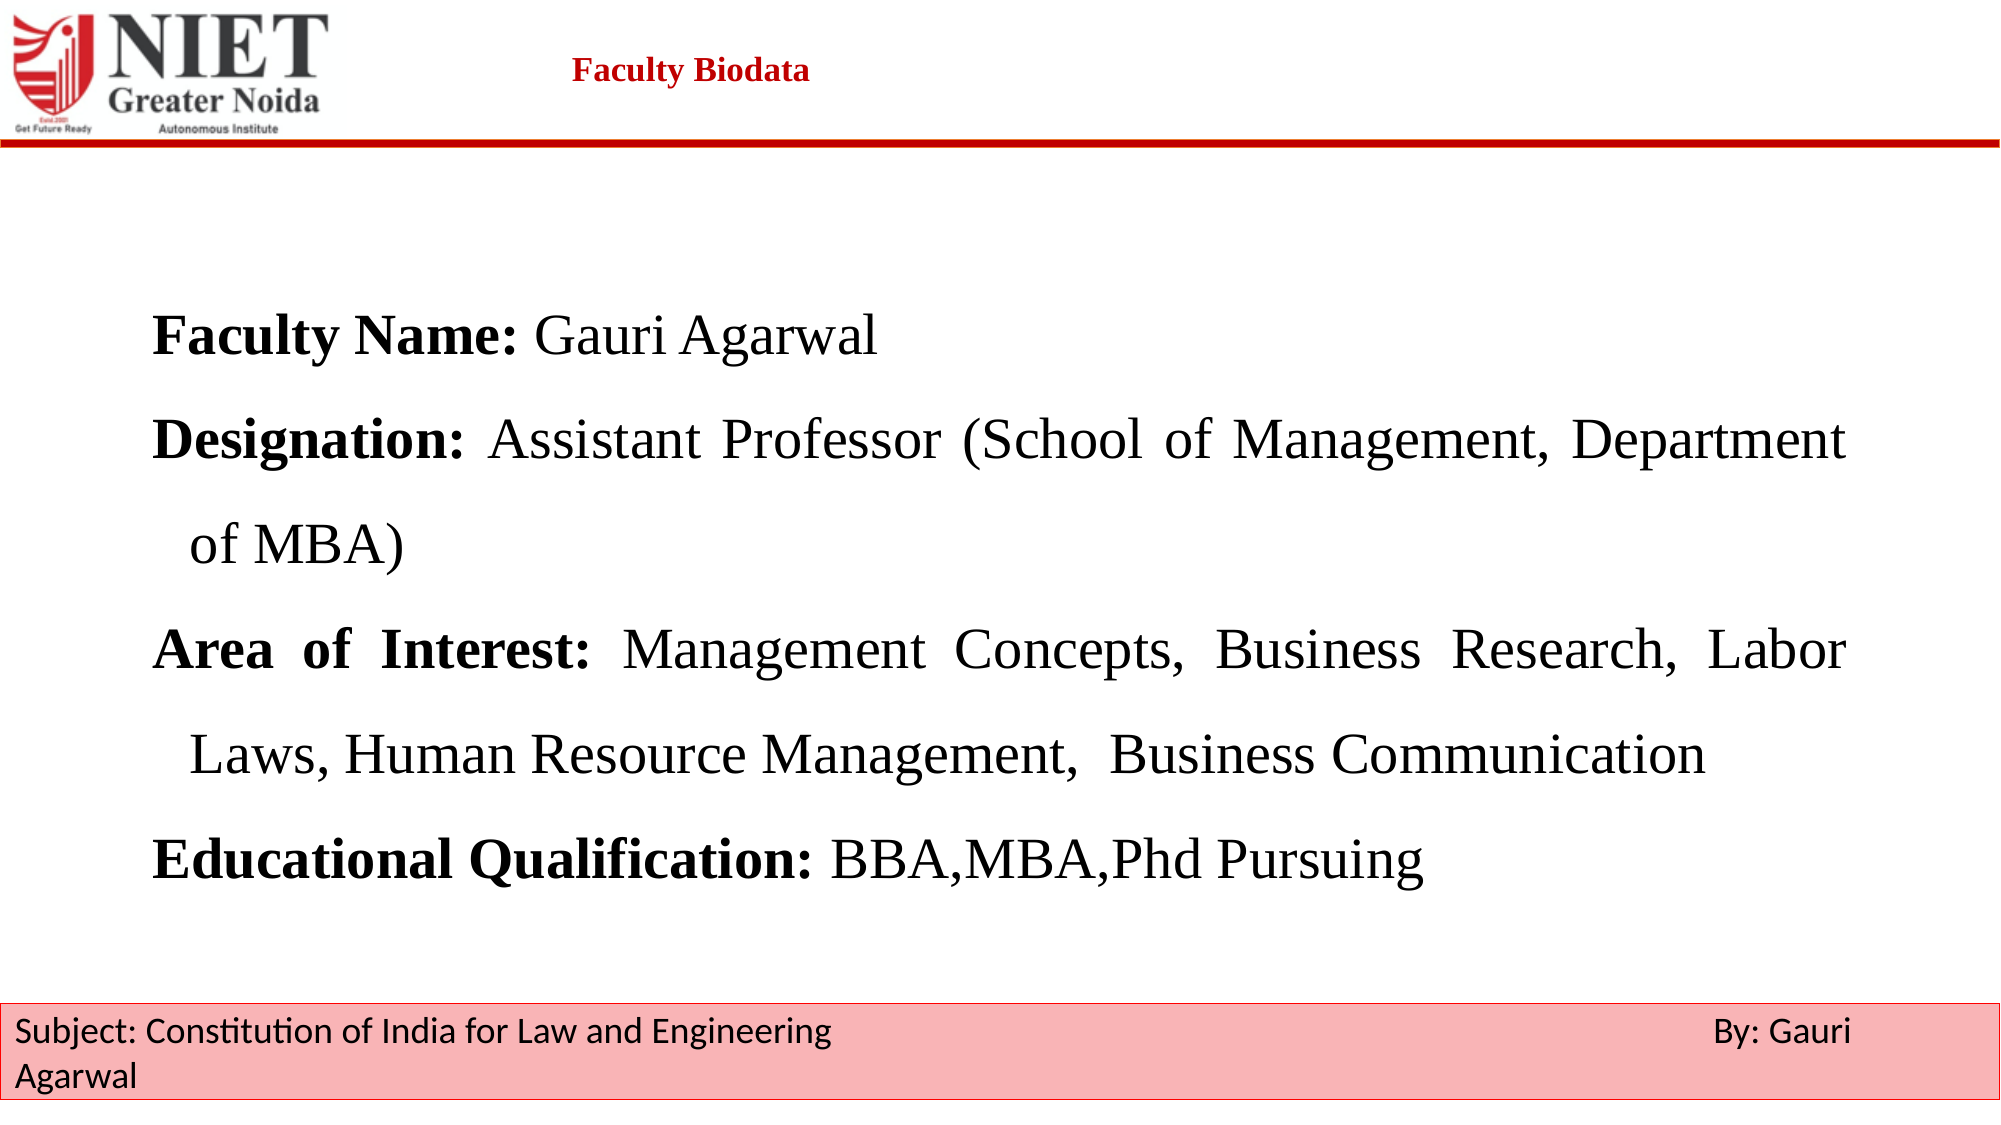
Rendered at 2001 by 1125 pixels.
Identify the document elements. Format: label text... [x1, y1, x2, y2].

list Faculty Name: Gauri Agarwal Designation: Assistant Professor (School of Management, Department of MBA) Area of Interest: Management Concepts, Business Research, Labor Laws, Human Resource Management, Business Communication Educational Qualification: BBA,MBA,Phd Pursuing [137, 253, 1863, 936]
picture [0, 5, 347, 144]
text_box [0, 139, 2000, 148]
text_box Subject: Constitution of India for Law and Engineering By: Gauri Agarwal [0, 1003, 2000, 1100]
title Faculty Biodata [347, 5, 1863, 139]
